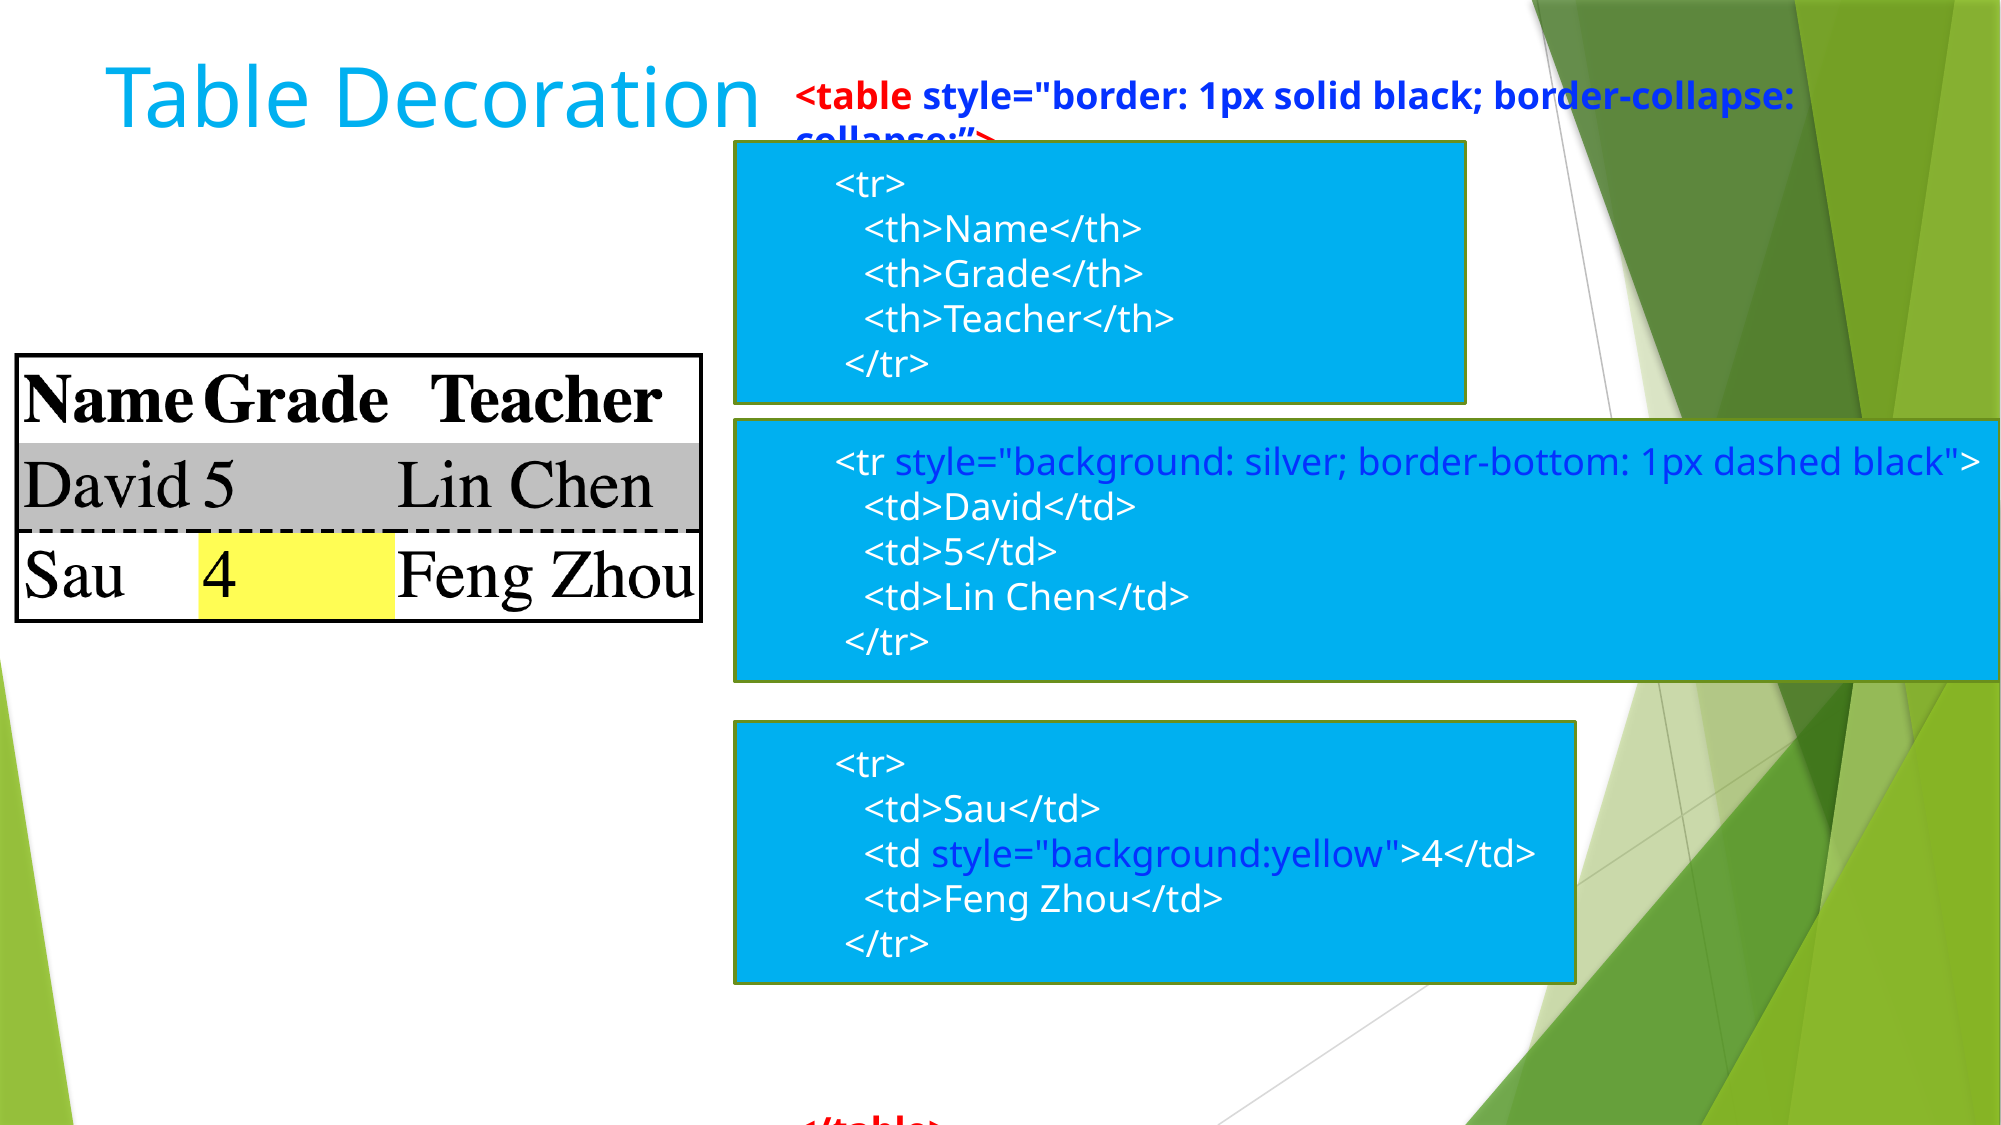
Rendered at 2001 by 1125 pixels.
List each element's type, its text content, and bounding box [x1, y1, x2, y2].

text_box Table Decoration [90, 0, 1768, 203]
text_box <tr> <td>Sau</td> <td style="background:yellow">4</td> <td>Feng Zhou</td> </tr> [733, 720, 1577, 985]
text_box <tr style="background: silver; border-bottom: 1px dashed black"> <td>David</td> <td>5</td> <td>Lin Chen</td> </tr> [733, 418, 2000, 683]
picture [0, 330, 727, 655]
text_box <table style="border: 1px solid black; border-collapse: collapse;”> </table> [780, 683, 2000, 1125]
text_box <table style="border: 1px solid black; border-collapse: collapse;”> </table> [780, 64, 2000, 418]
text_box <tr> <th>Name</th> <th>Grade</th> <th>Teacher</th> </tr> [733, 140, 1467, 405]
